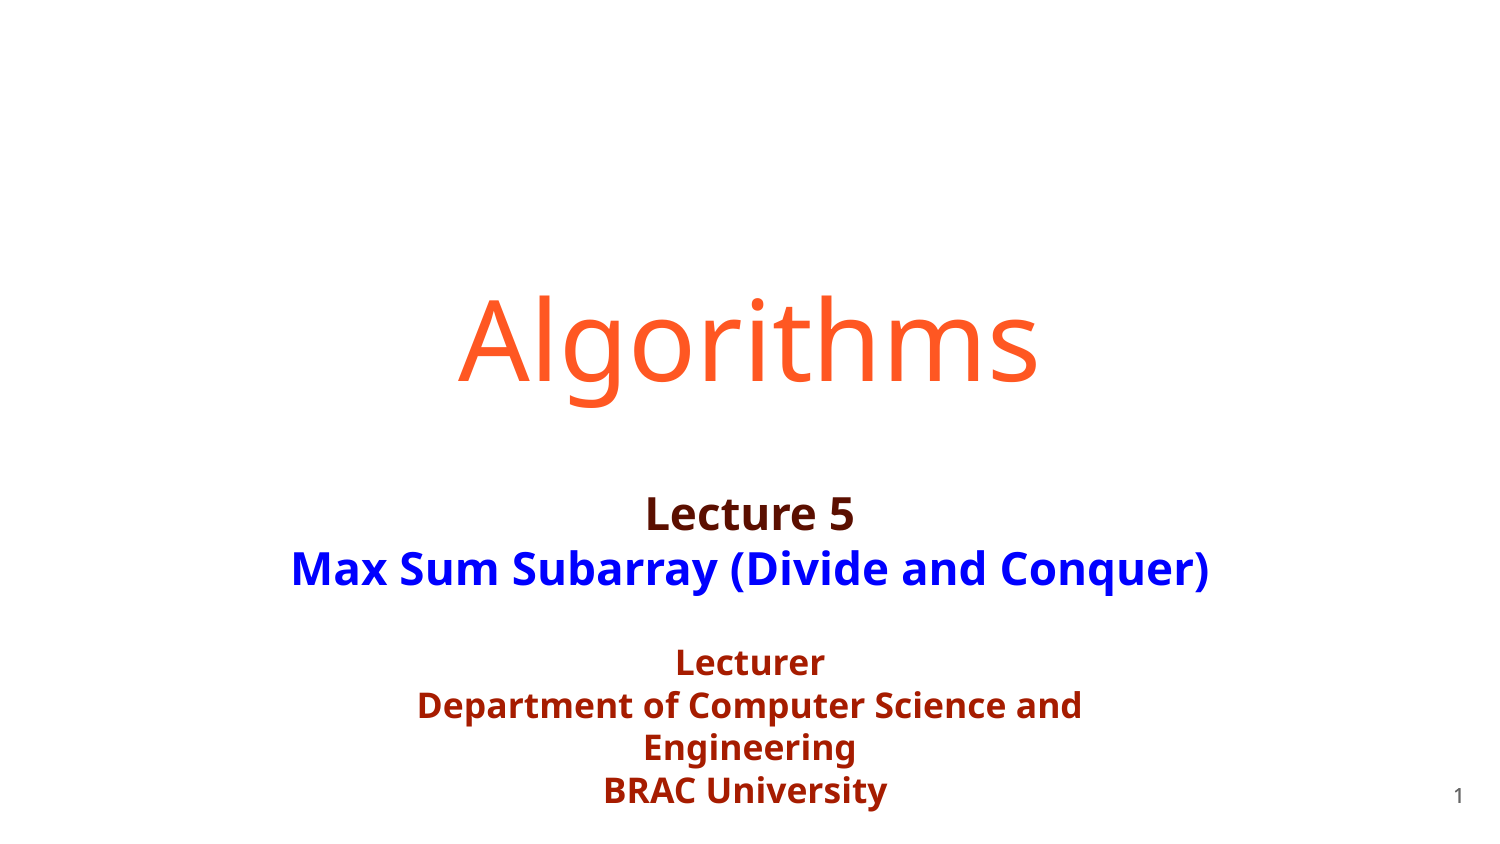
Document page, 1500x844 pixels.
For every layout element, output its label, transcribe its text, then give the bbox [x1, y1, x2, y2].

text_box Lecturer Department of Computer Science and Engineering BRAC University [324, 639, 1176, 812]
subtitle Lecture 5 Max Sum Subarray (Divide and Conquer) [51, 469, 1449, 590]
title Algorithms [51, 97, 1449, 419]
slide_number ‹#› [1389, 764, 1480, 830]
